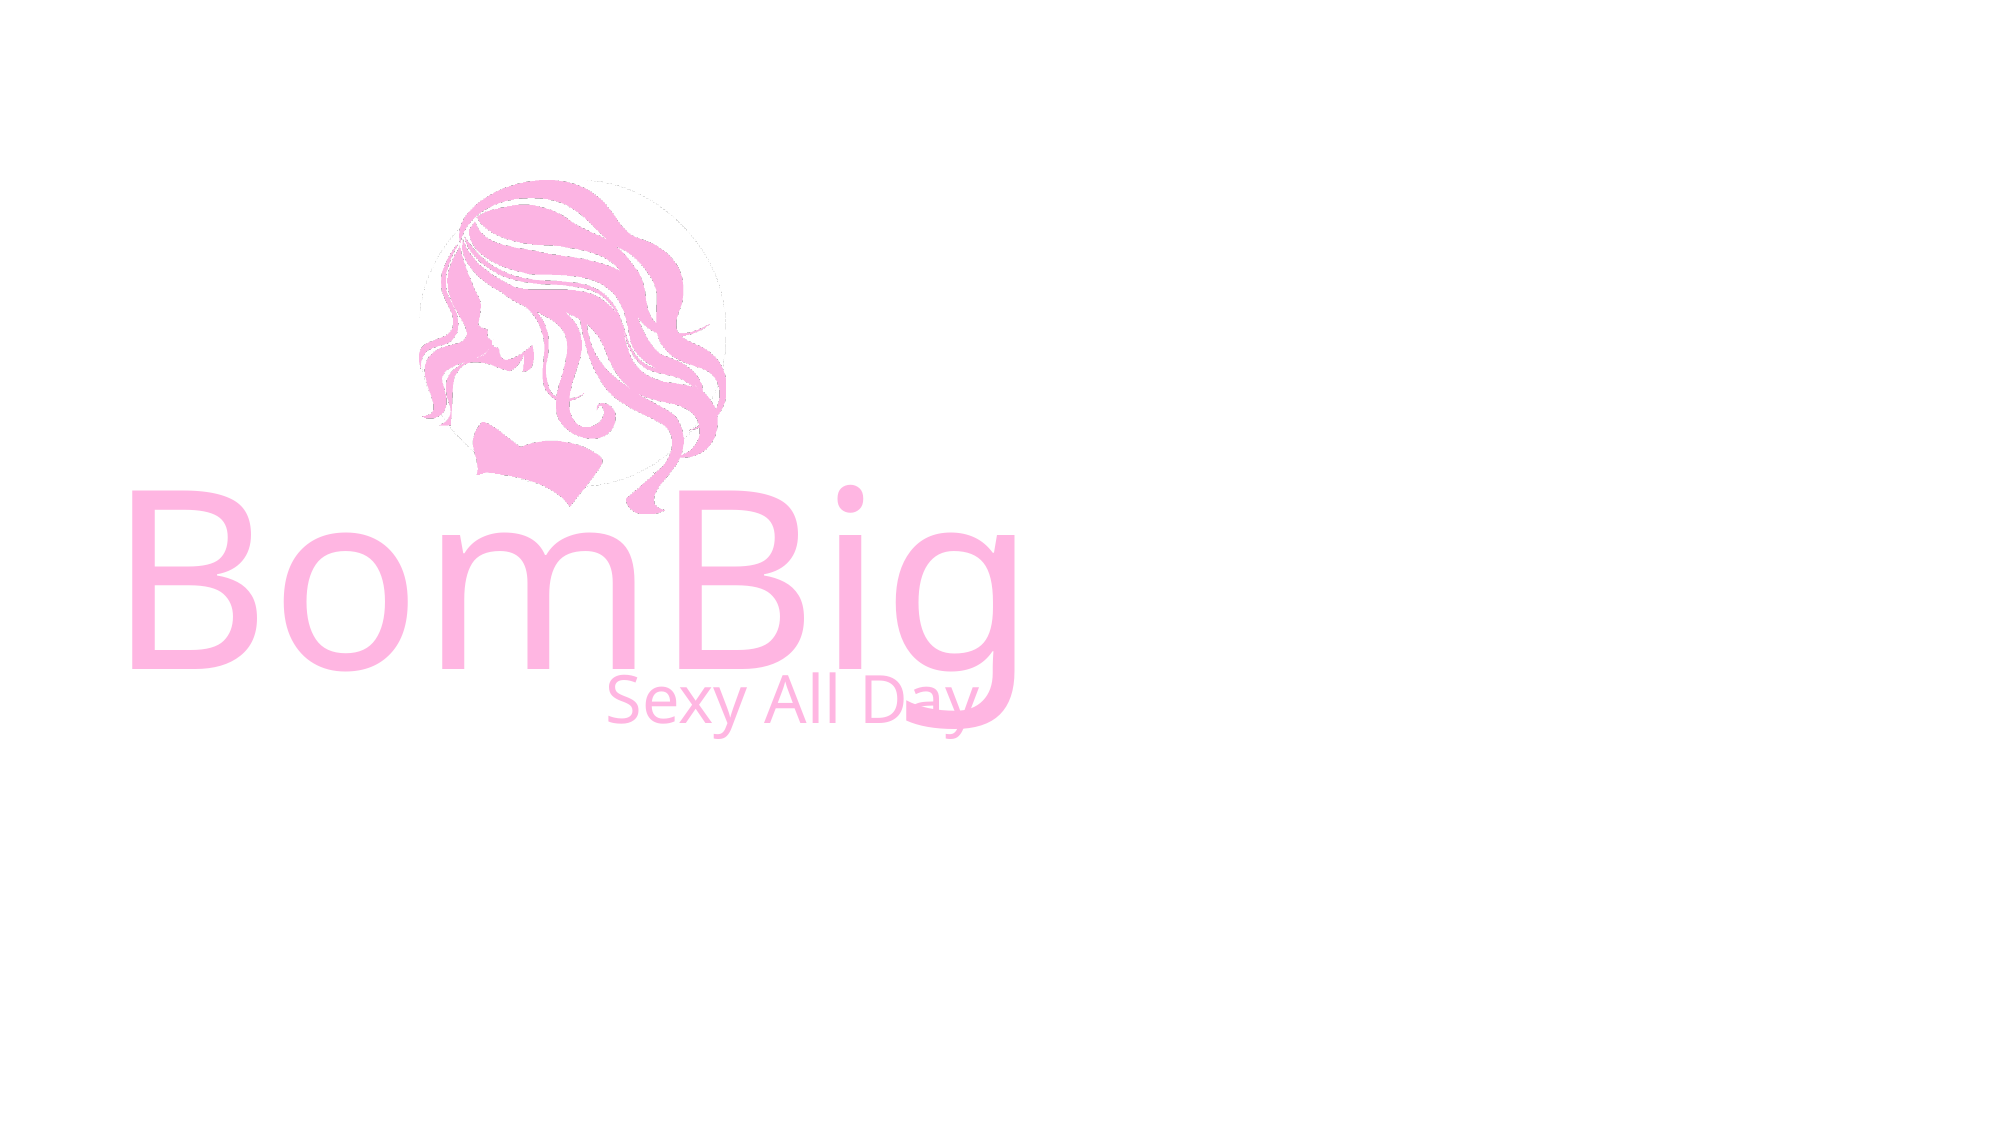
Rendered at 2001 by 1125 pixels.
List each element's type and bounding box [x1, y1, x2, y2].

text_box [36, 0, 1358, 1125]
